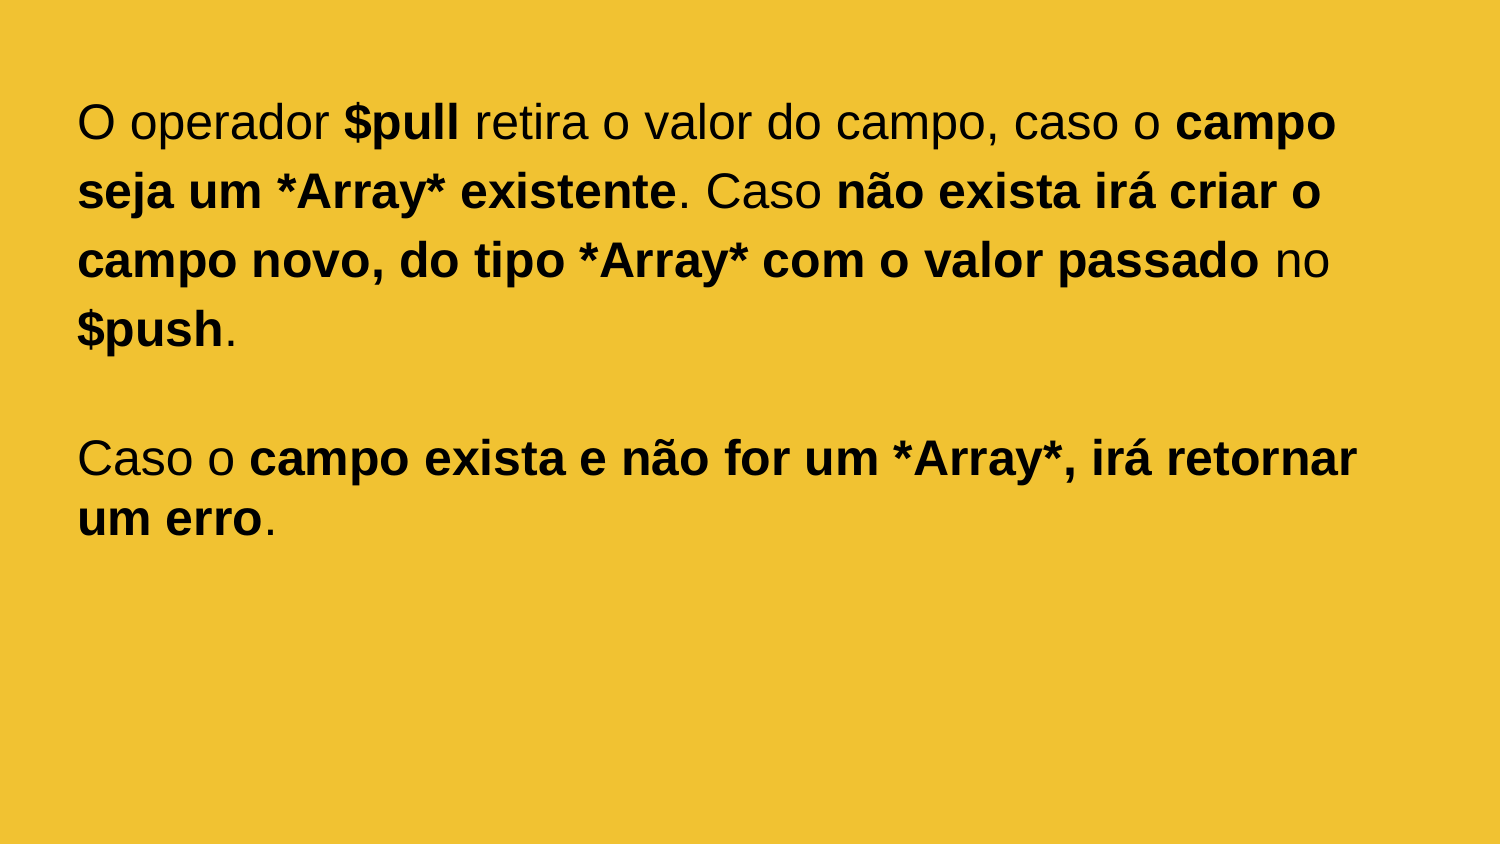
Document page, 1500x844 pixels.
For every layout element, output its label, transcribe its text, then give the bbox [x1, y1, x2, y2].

text_box O operador $pull retira o valor do campo, caso o campo seja um *Array* existente. Caso não exista irá criar o campo novo, do tipo *Array* com o valor passado no $push. Caso o campo exista e não for um *Array*, irá retornar um erro. [62, 65, 1424, 769]
